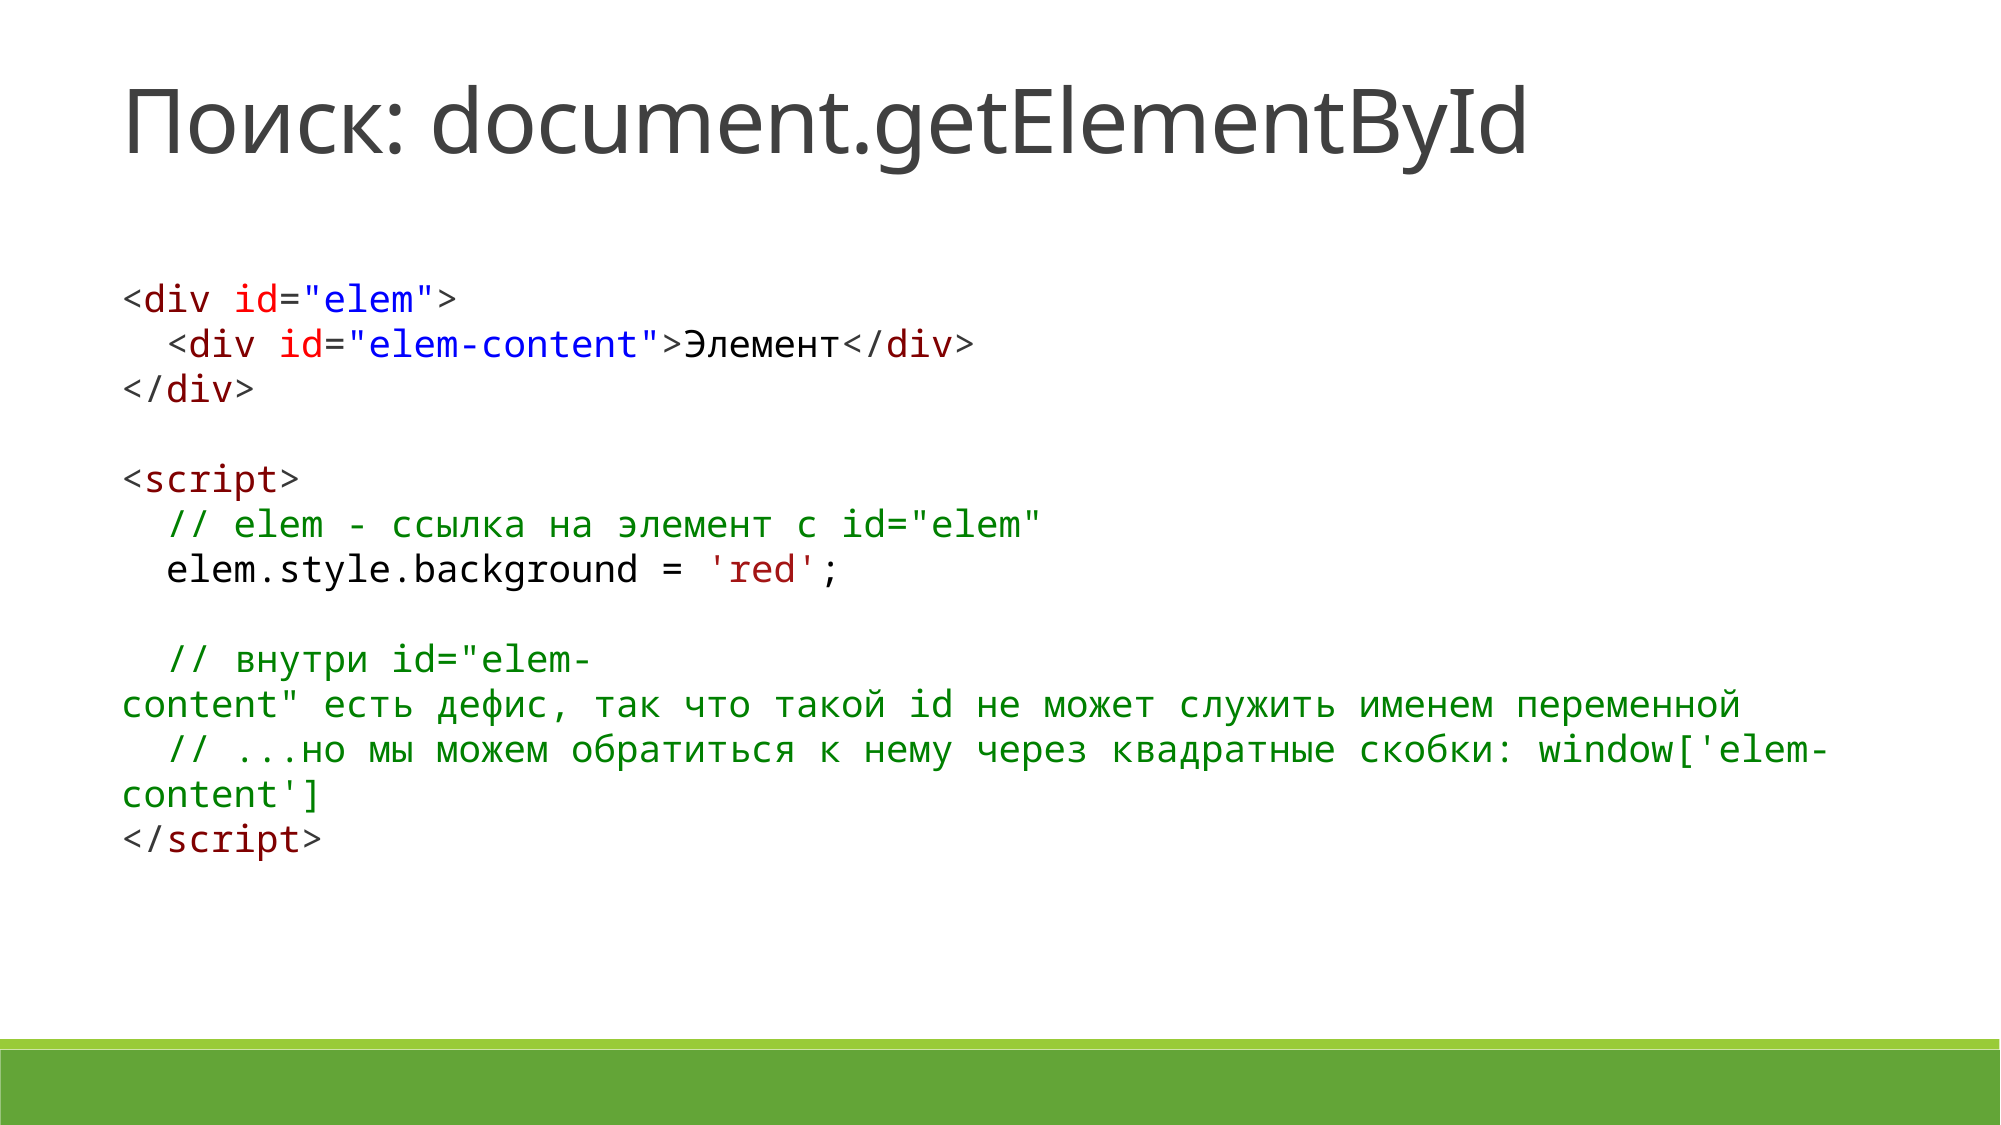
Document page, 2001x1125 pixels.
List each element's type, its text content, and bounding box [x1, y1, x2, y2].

text_box <div id="elem"> <div id="elem-content">Элемент</div> </div> <script> // elem - ссылка на элемент с id="elem" elem.style.background = 'red'; // внутри id="elem-content" есть дефис, так что такой id не может служить именем переменной // ...но мы можем обратиться к нему через квадратные скобки: window['elem-content'] </script> [106, 267, 1967, 867]
text_box Поиск: document.getElementById [106, 56, 1627, 179]
